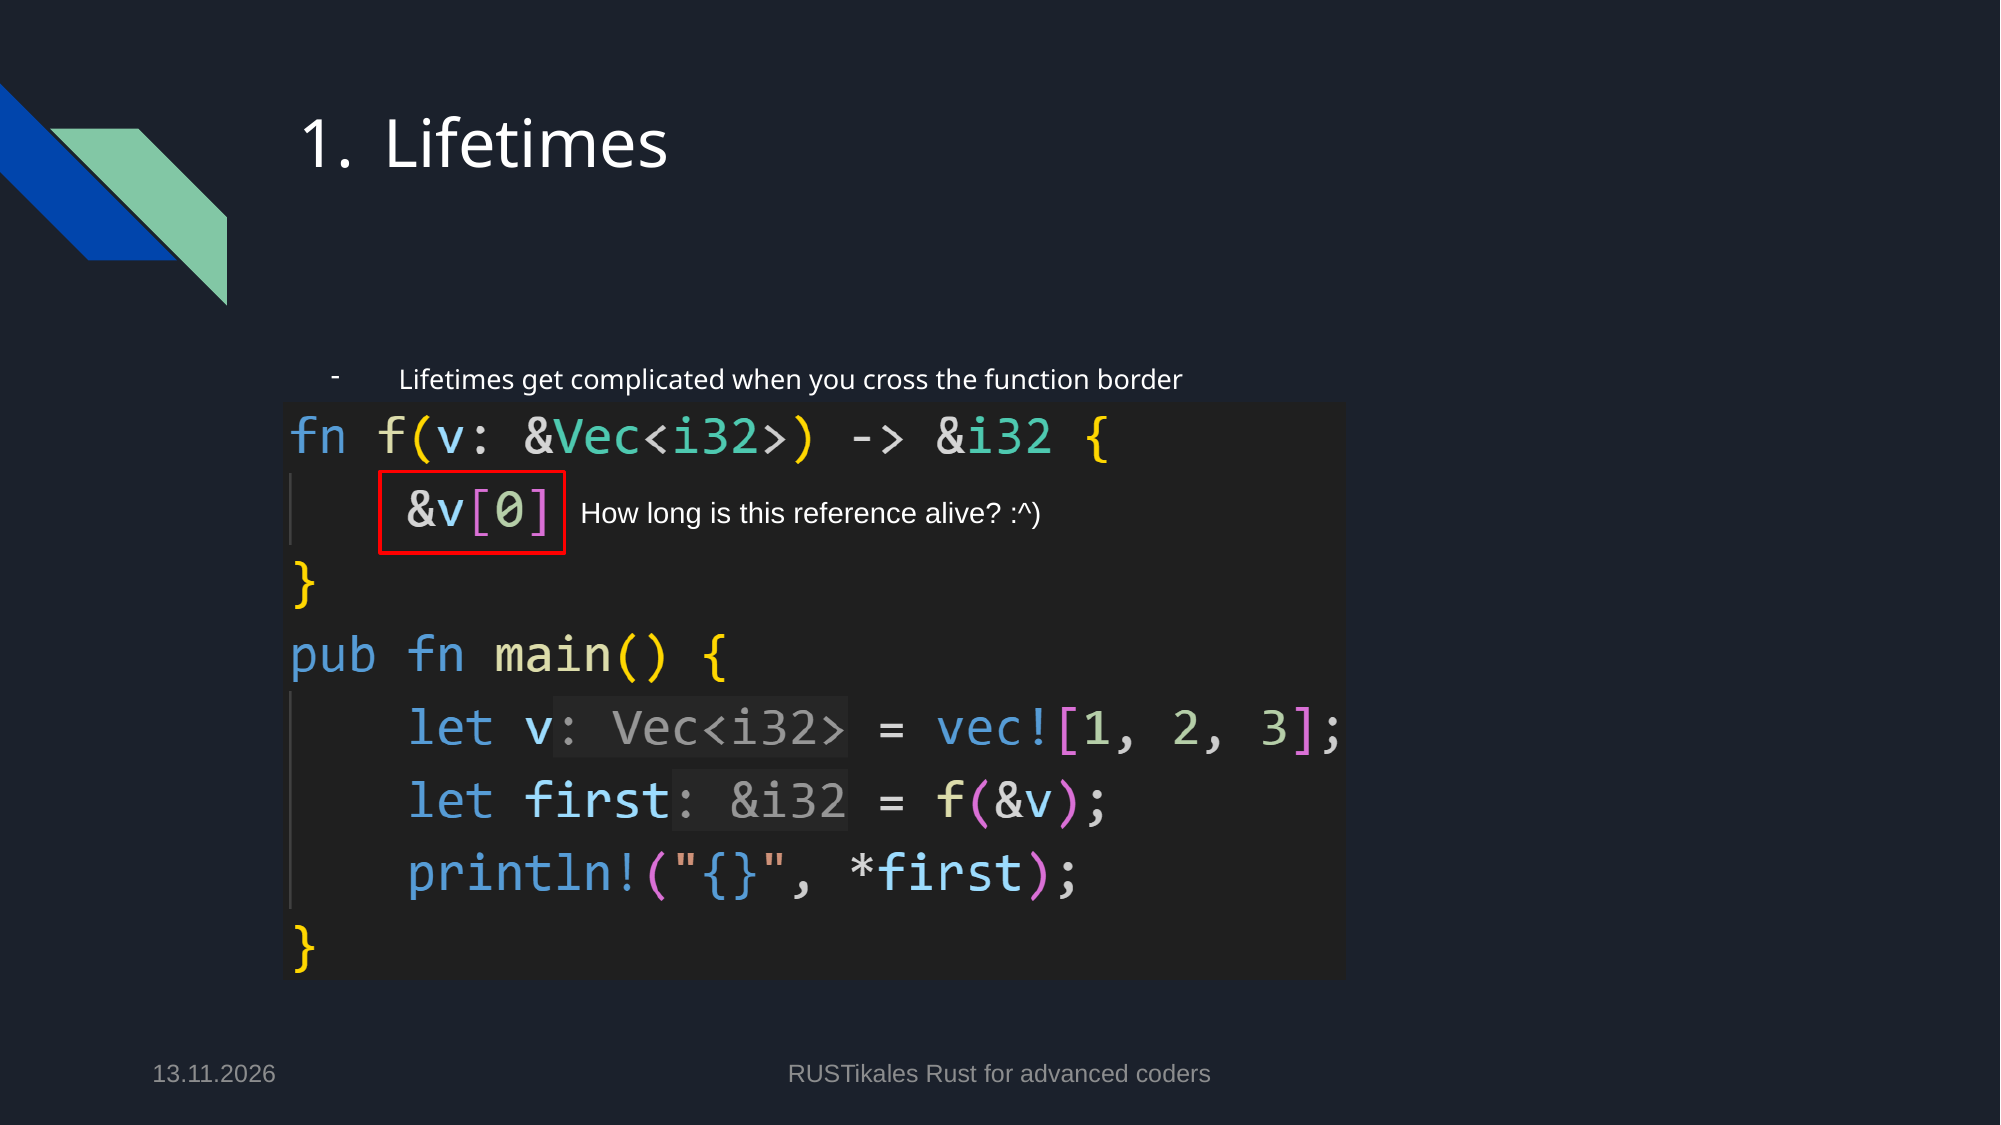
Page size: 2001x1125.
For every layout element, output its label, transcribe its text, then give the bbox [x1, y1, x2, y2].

title Lifetimes [283, 86, 1824, 287]
footer RUSTikales Rust for advanced coders [662, 1042, 1338, 1103]
picture [283, 401, 1346, 980]
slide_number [137, 1042, 588, 1103]
list Lifetimes get complicated when you cross the function border [283, 342, 1824, 980]
